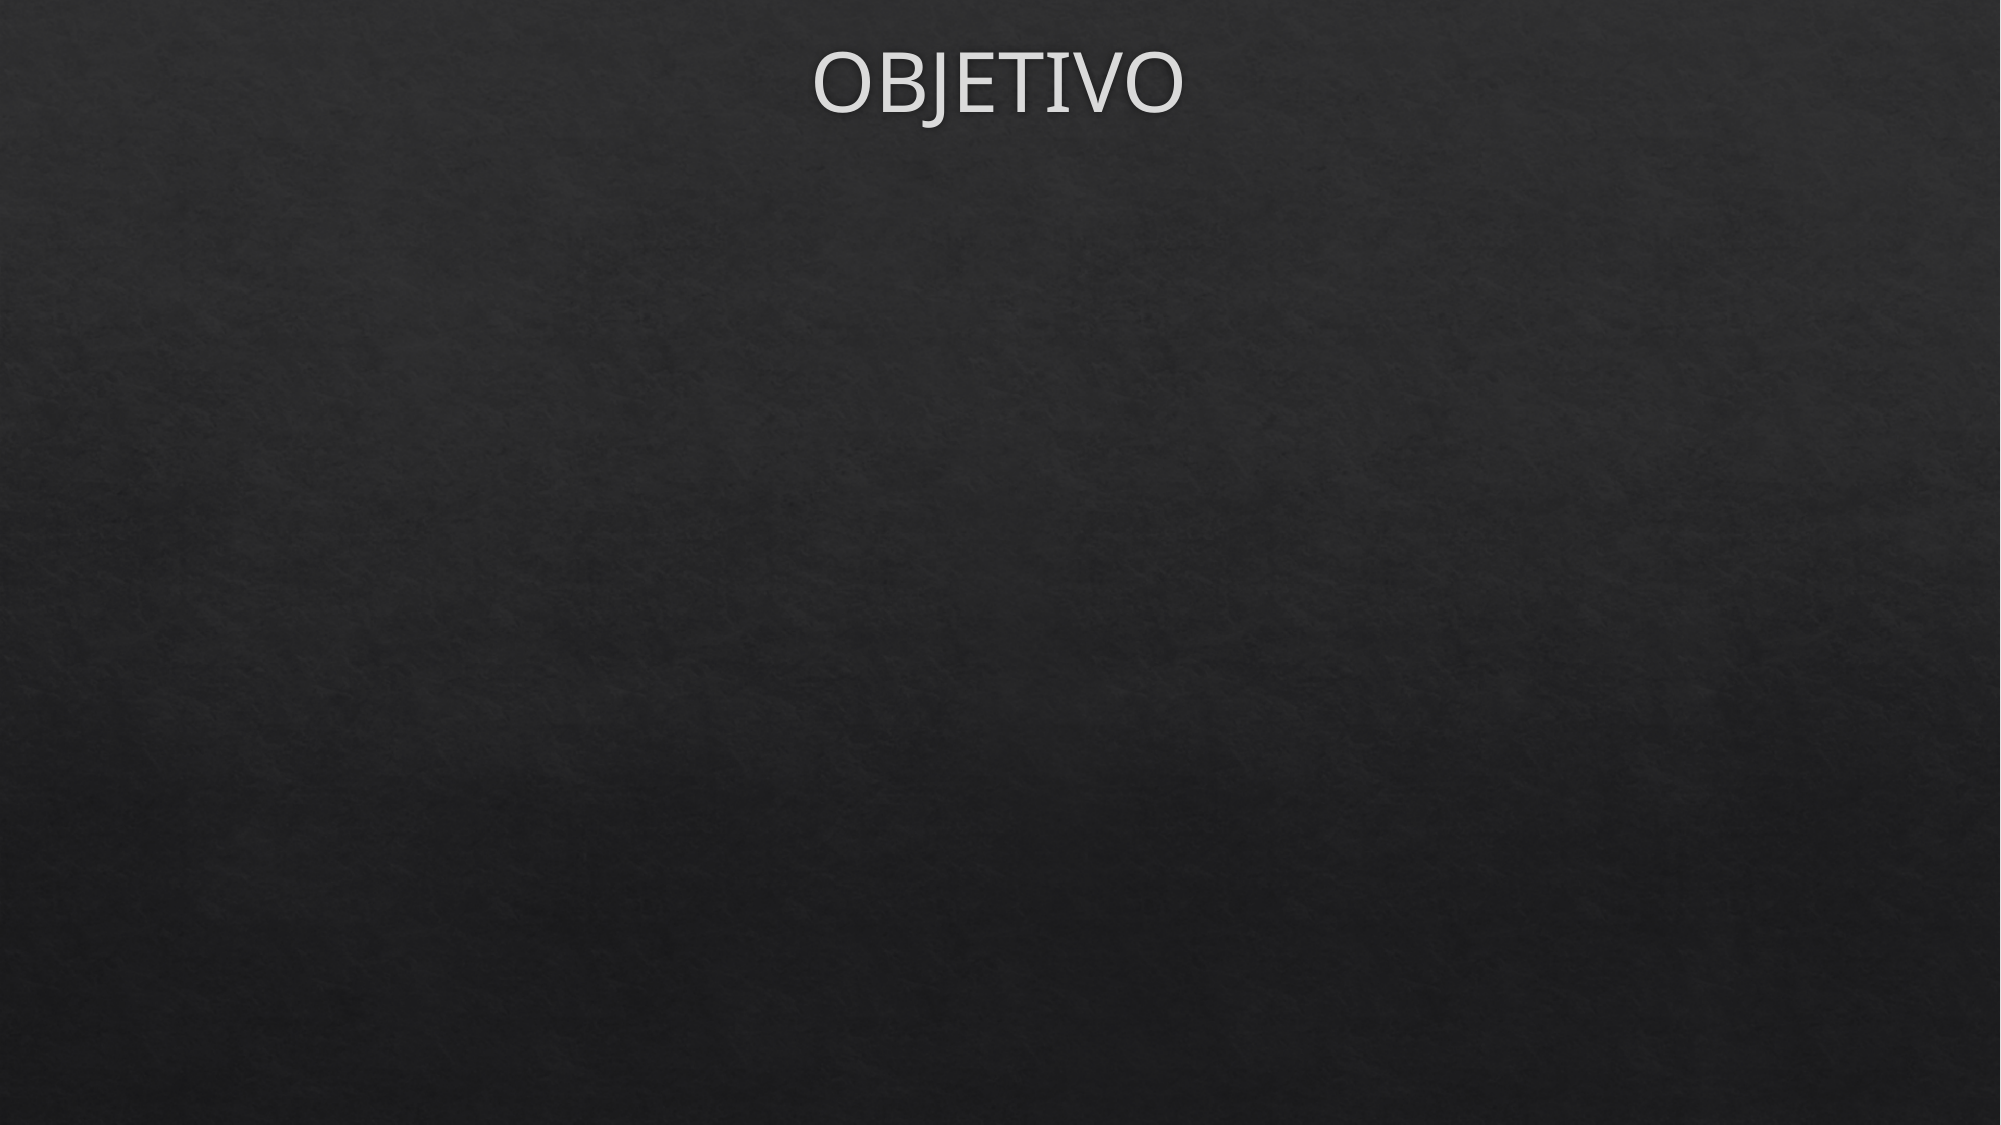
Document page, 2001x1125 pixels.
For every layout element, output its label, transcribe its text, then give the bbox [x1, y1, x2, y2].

title OBJETIVO [149, 0, 1849, 160]
